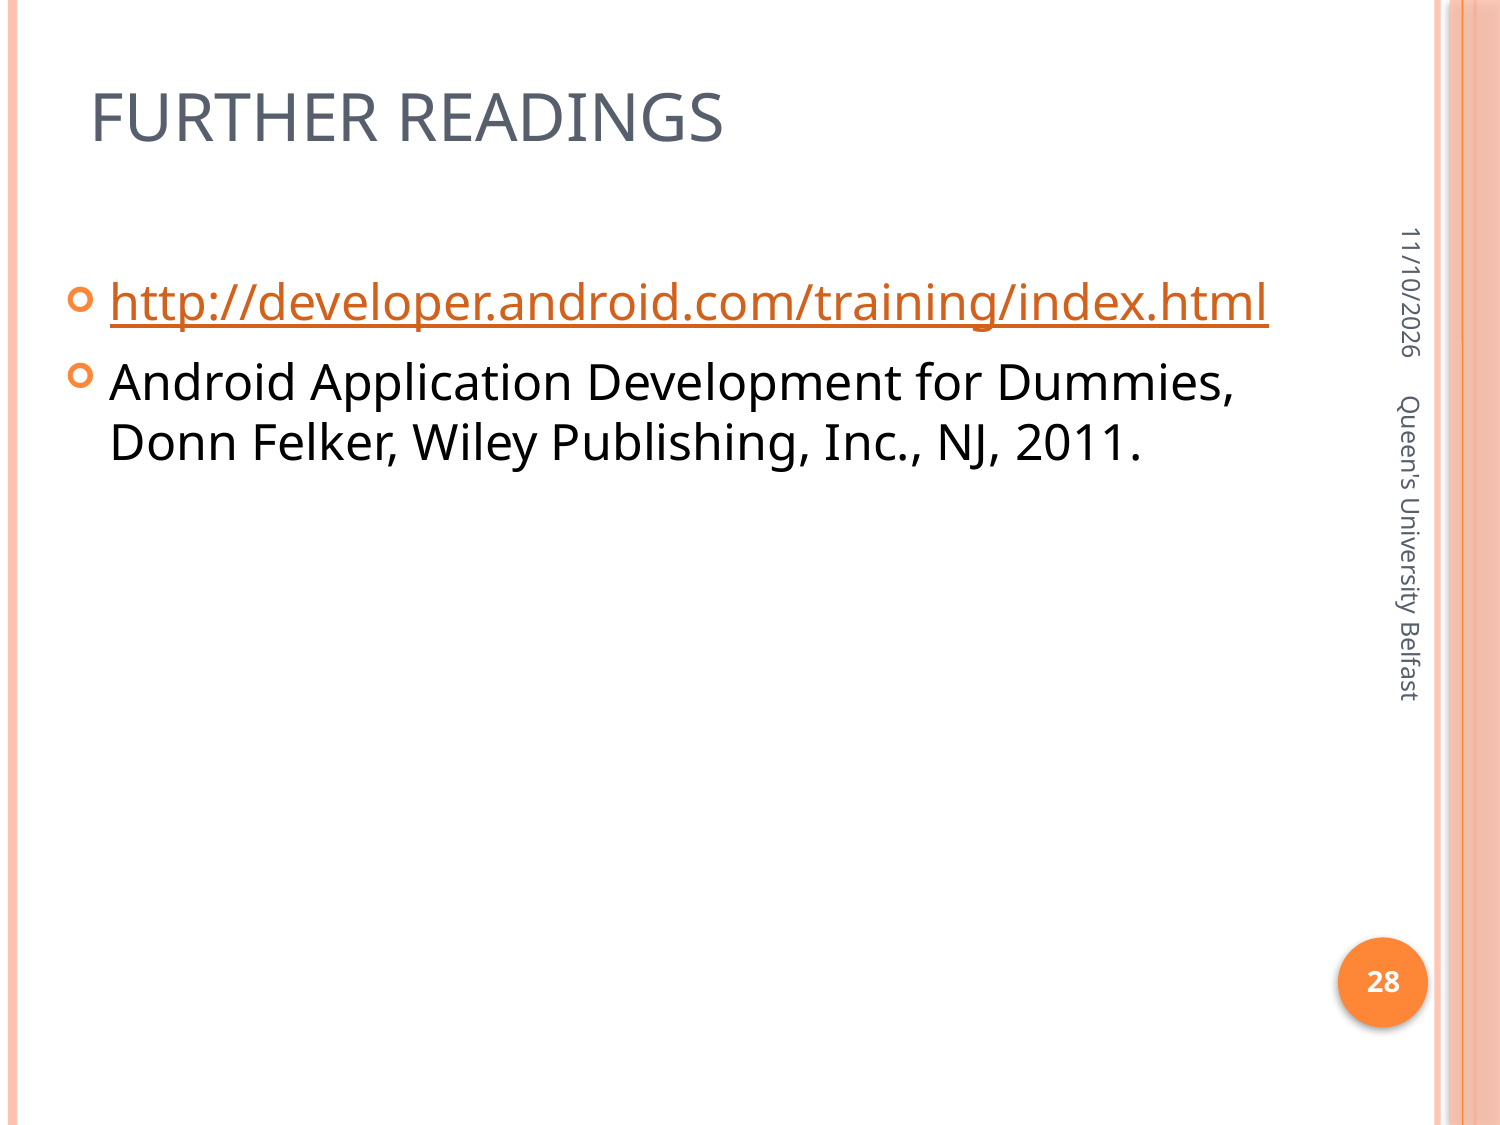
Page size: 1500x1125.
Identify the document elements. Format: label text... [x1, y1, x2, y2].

list http://developer.android.com/training/index.html Android Application Development for Dummies, Donn Felker, Wiley Publishing, Inc., NJ, 2011. [50, 262, 1325, 1050]
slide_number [1378, 43, 1442, 374]
slide_number 28 [1333, 940, 1434, 1027]
footer Queen's University Belfast [1379, 380, 1440, 906]
title Further readings [75, 45, 1300, 163]
